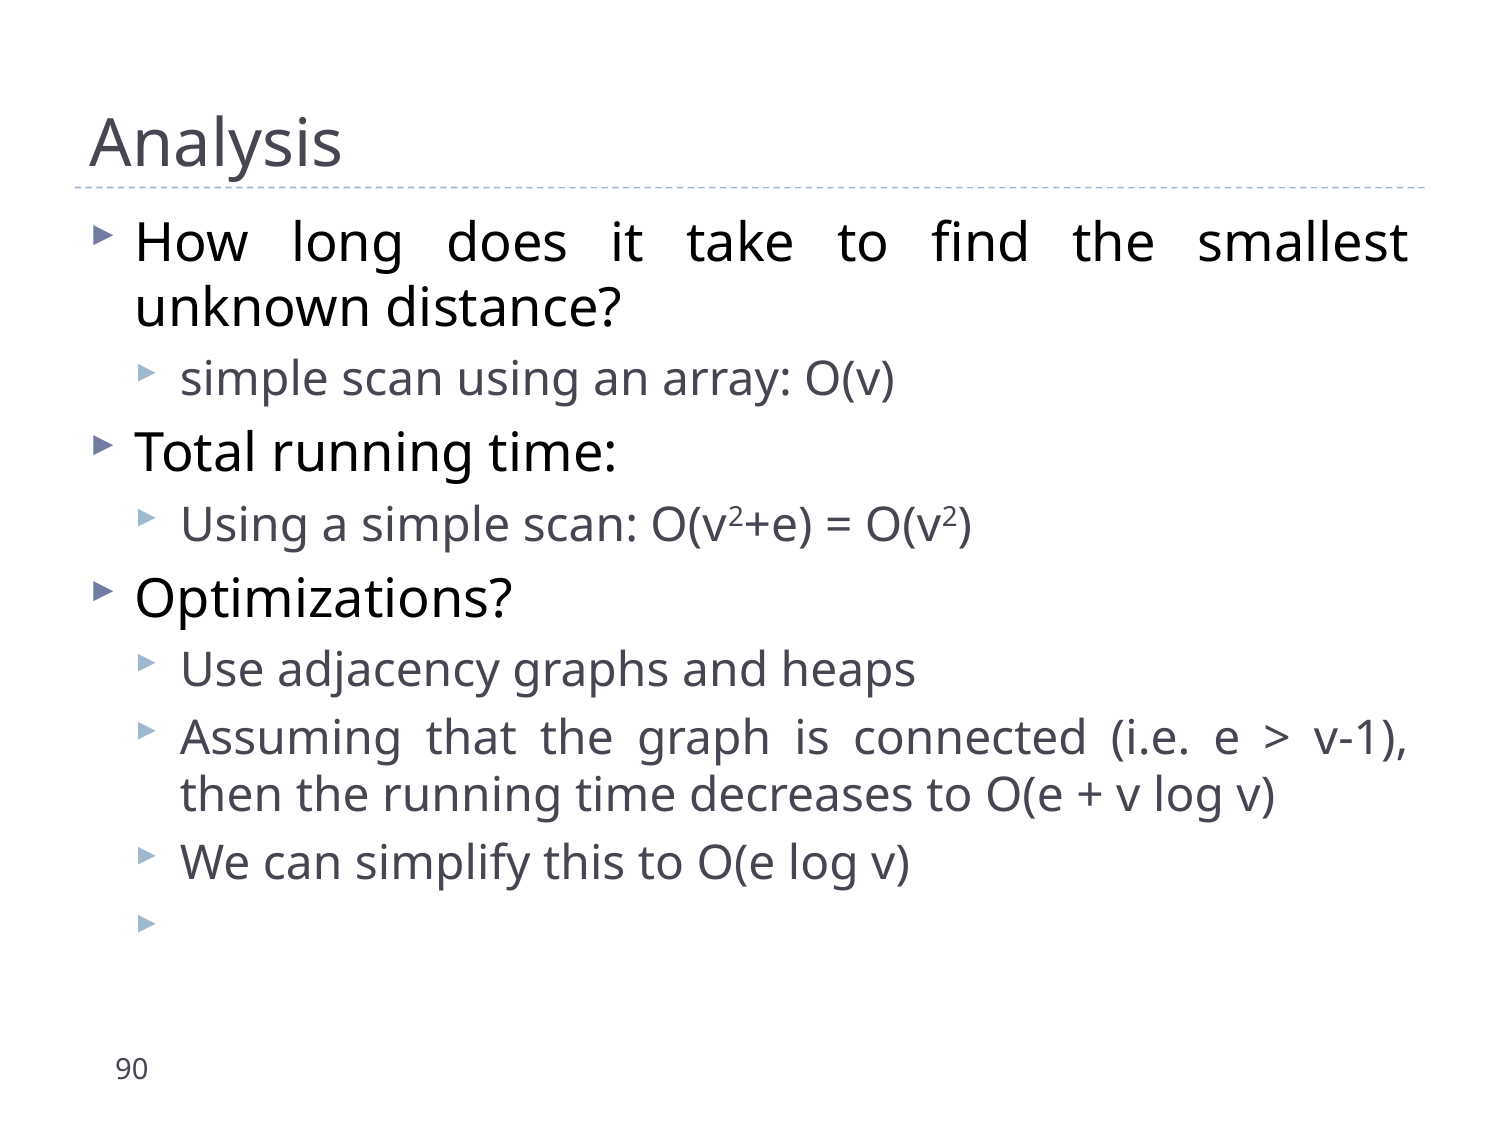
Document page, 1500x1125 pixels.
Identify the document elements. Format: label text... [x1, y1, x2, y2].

slide_number 90 [100, 1042, 426, 1103]
title Analysis [75, 24, 1425, 188]
list How long does it take to find the smallest unknown distance? simple scan using an array: O(v) Total running time: Using a simple scan: O(v2+e) = O(v2) Optimizations? Use adjacency graphs and heaps Assuming that the graph is connected (i.e. e > v-1), then the running time decreases to O(e + v log v) We can simplify this to O(e log v) [75, 200, 1425, 1010]
